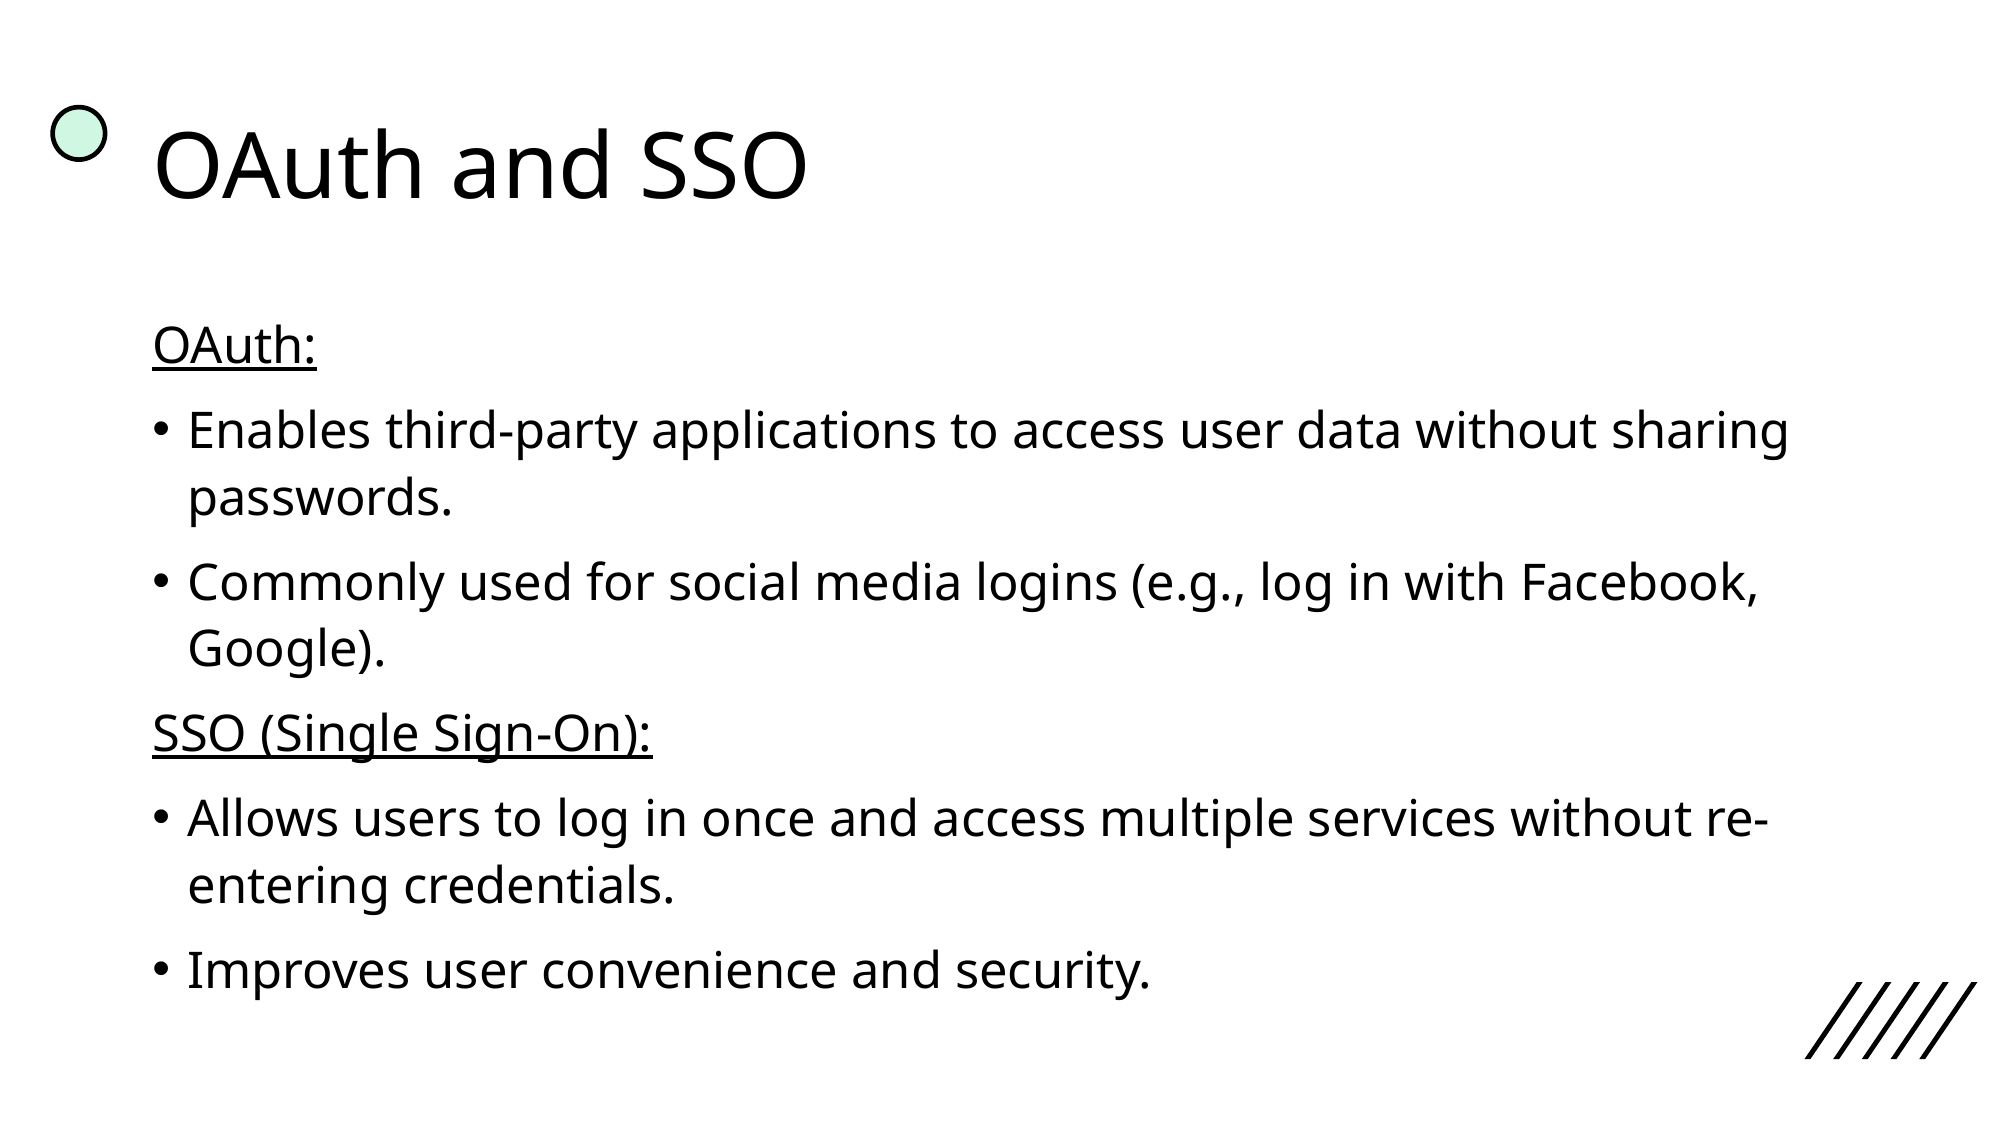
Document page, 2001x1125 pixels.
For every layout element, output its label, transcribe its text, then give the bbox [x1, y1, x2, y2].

list OAuth: Enables third-party applications to access user data without sharing passwords. Commonly used for social media logins (e.g., log in with Facebook, Google). SSO (Single Sign-On): Allows users to log in once and access multiple services without re-entering credentials. Improves user convenience and security. [137, 299, 1863, 1014]
title OAuth and SSO [137, 59, 1863, 278]
